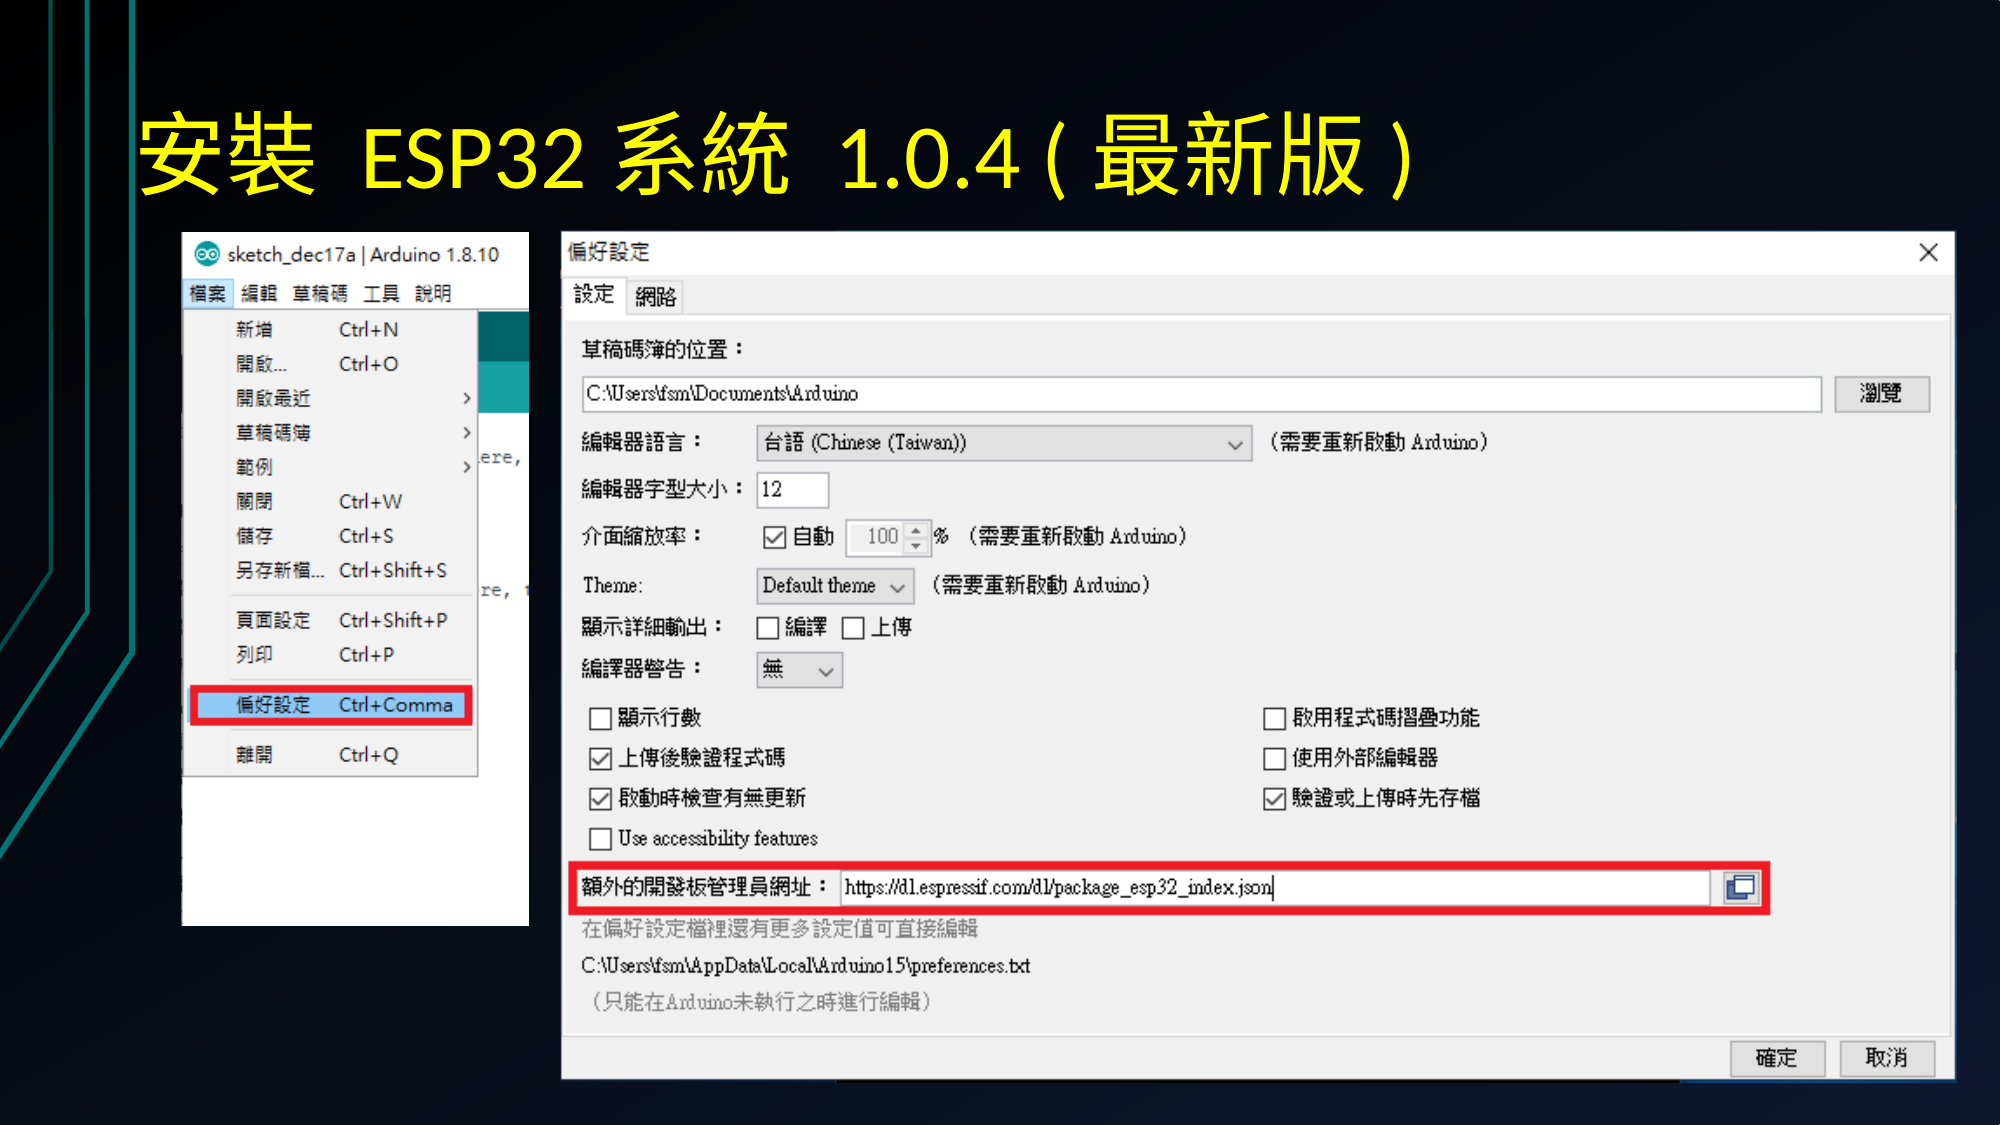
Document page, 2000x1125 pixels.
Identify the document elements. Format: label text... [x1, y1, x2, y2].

text_box 安裝 ESP32系統 1.0.4 (最新版) [119, 90, 1432, 285]
picture [559, 230, 1957, 1083]
picture [180, 231, 529, 927]
